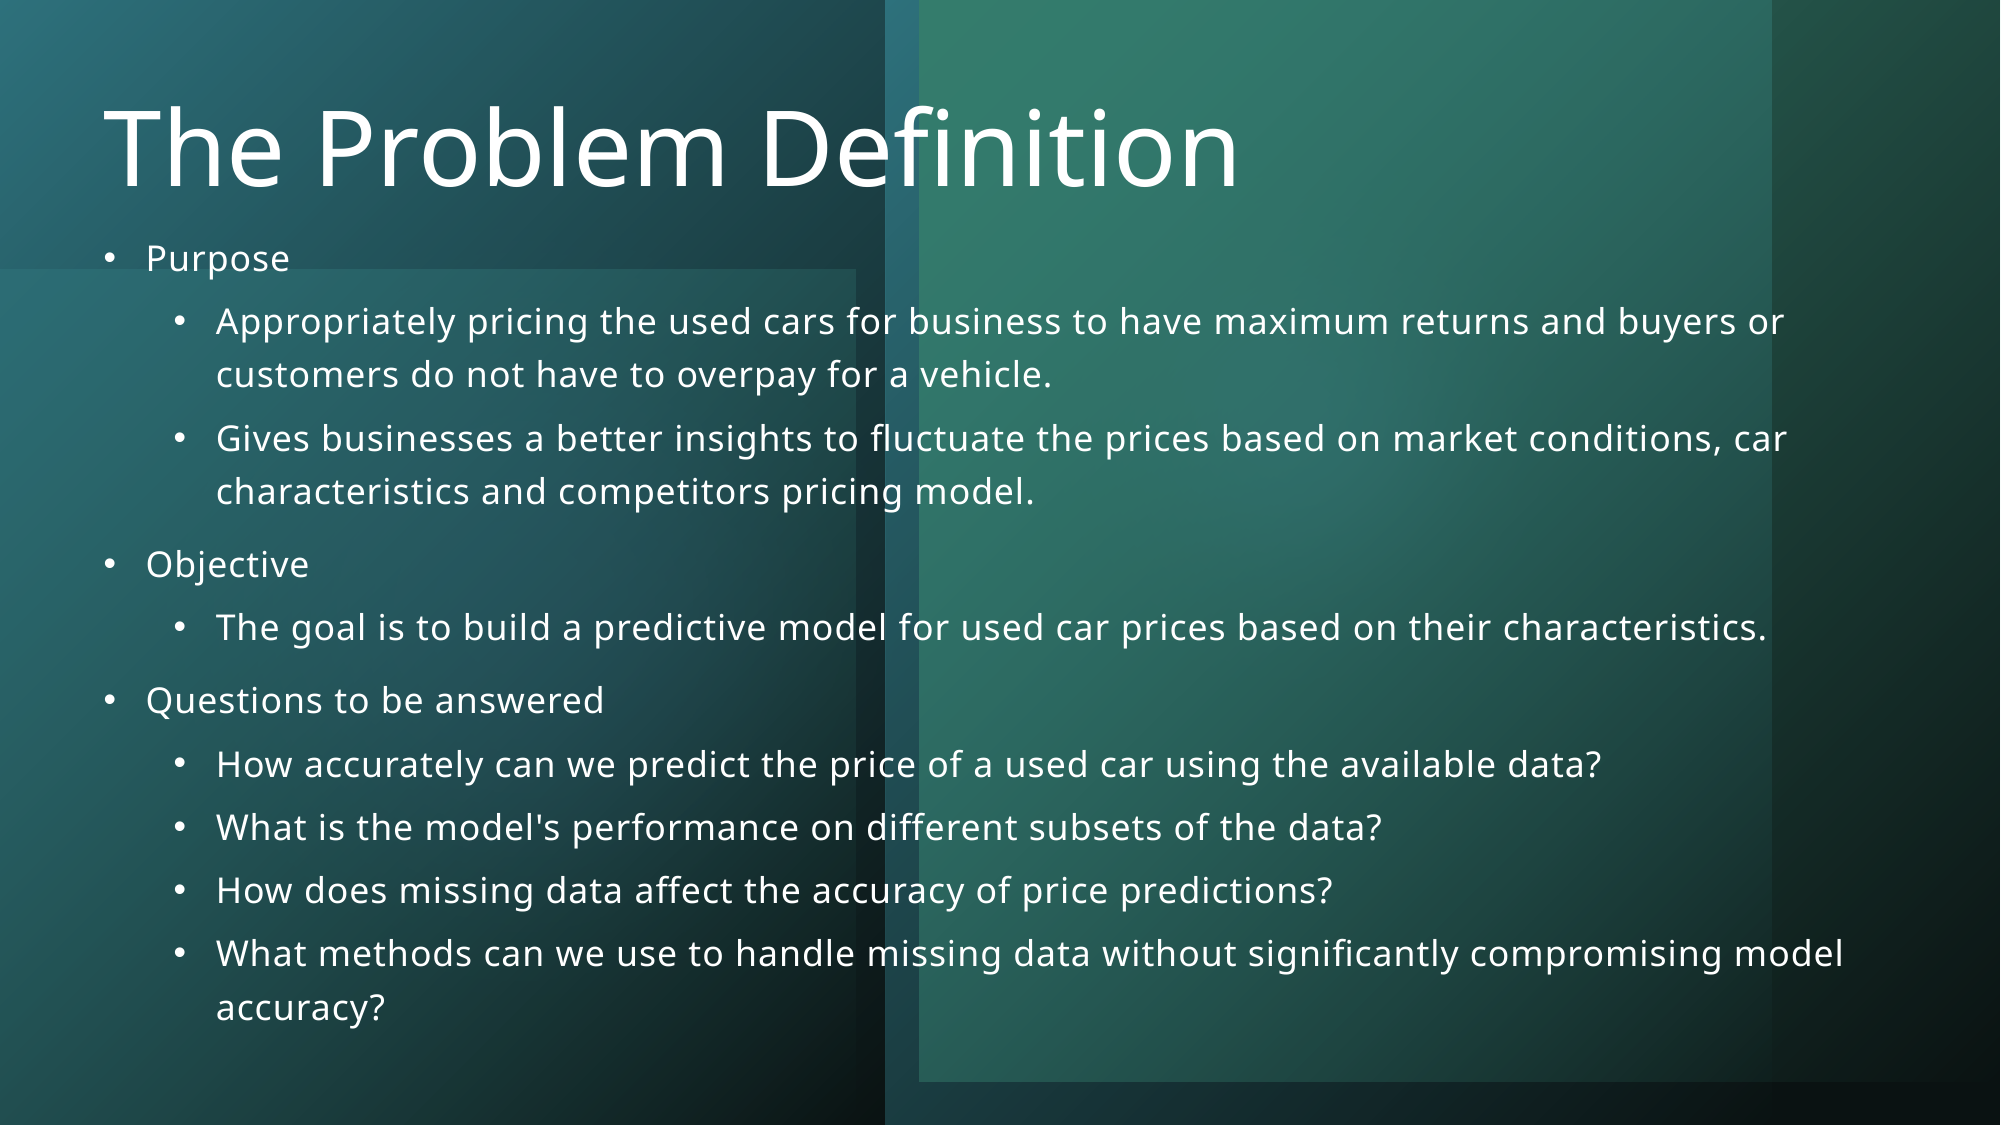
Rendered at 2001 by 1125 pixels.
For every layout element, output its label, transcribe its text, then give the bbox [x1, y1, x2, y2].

title The Problem Definition [88, 88, 1910, 217]
list Purpose Appropriately pricing the used cars for business to have maximum returns and buyers or customers do not have to overpay for a vehicle. Gives businesses a better insights to fluctuate the prices based on market conditions, car characteristics and competitors pricing model. Objective The goal is to build a predictive model for used car prices based on their characteristics. Questions to be answered How accurately can we predict the price of a used car using the available data? What is the model's performance on different subsets of the data? How does missing data affect the accuracy of price predictions? What methods can we use to handle missing data without significantly compromising model accuracy? [88, 217, 1910, 1035]
